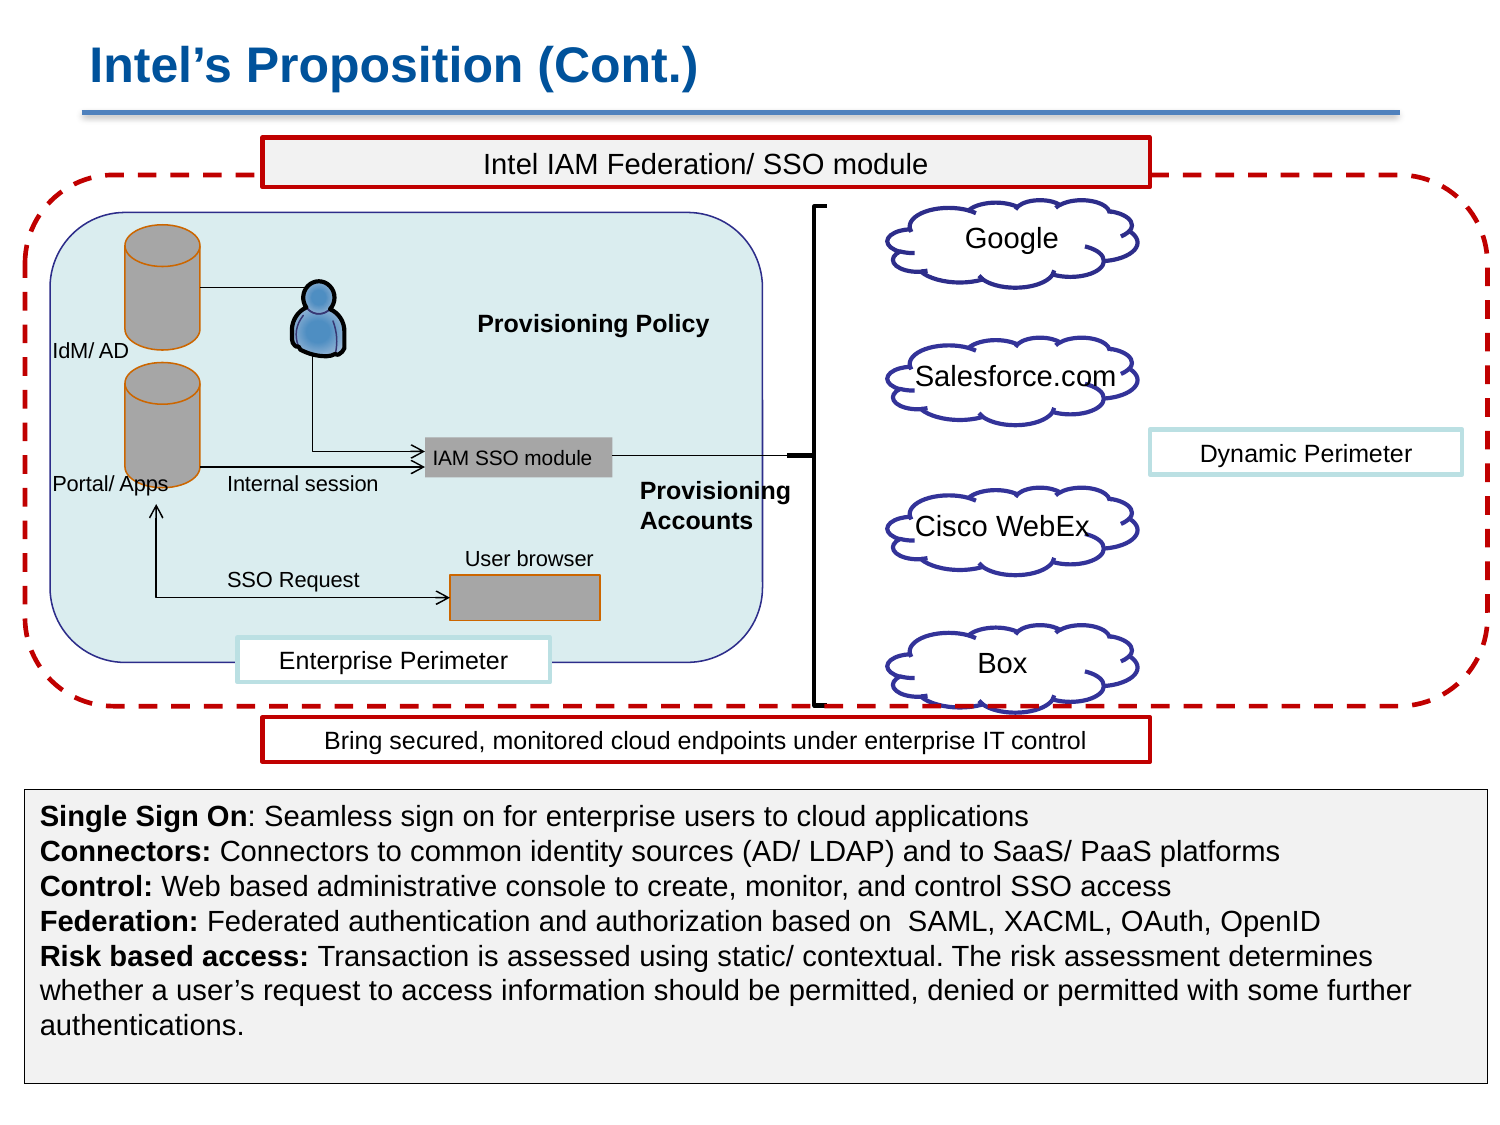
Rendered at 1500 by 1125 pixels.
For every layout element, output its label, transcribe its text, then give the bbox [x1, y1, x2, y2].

text_box Intel’s Proposition (Cont.) [81, 24, 1450, 135]
text_box Single Sign On: Seamless sign on for enterprise users to cloud applications Connectors: Connectors to common identity sources (AD/ LDAP) and to SaaS/ PaaS platforms Control: Web based administrative console to create, monitor, and control SSO access Federation: Federated authentication and authorization based on SAML, XACML, OAuth, OpenID Risk based access: Transaction is assessed using static/ contextual. The risk assessment determines whether a user’s request to access information should be permitted, denied or permitted with some further authentications. [24, 789, 1488, 1084]
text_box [24, 137, 1488, 763]
